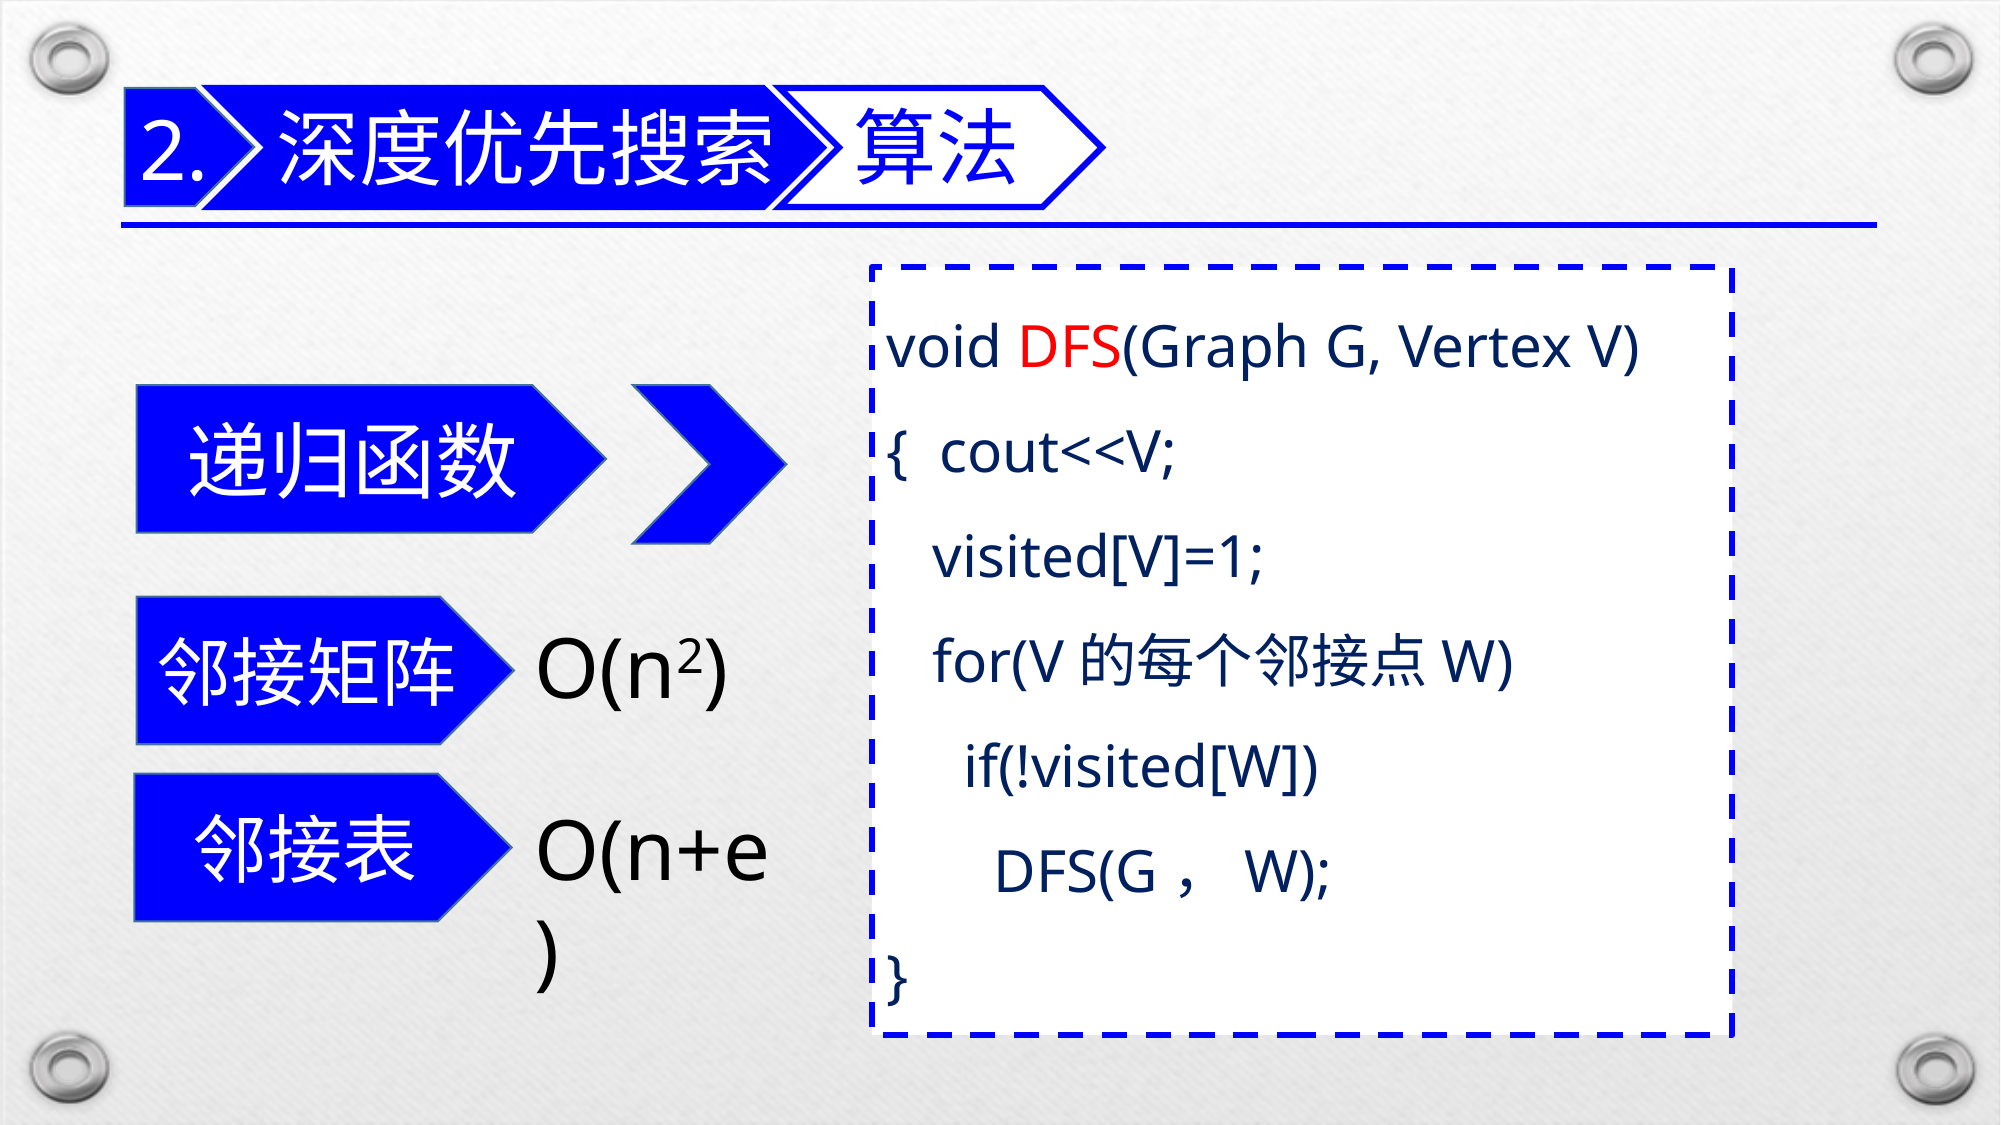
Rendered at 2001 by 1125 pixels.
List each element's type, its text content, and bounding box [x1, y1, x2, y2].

text_box O(n2) [520, 607, 787, 723]
list void DFS(Graph G, Vertex V) { cout<<V; visited[V]=1; for(V的每个邻接点W) if(!visited[W]) DFS(G，W); } [871, 267, 1733, 1035]
picture [0, 0, 2001, 1125]
text_box [630, 384, 788, 545]
text_box 邻接表 [133, 772, 514, 923]
text_box 递归函数 [135, 384, 608, 534]
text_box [208, 64, 871, 228]
text_box O(n+e) [519, 789, 810, 1005]
text_box 邻接矩阵 [135, 595, 516, 746]
text_box 2. [123, 86, 208, 208]
text_box 算法 [871, 87, 1104, 209]
